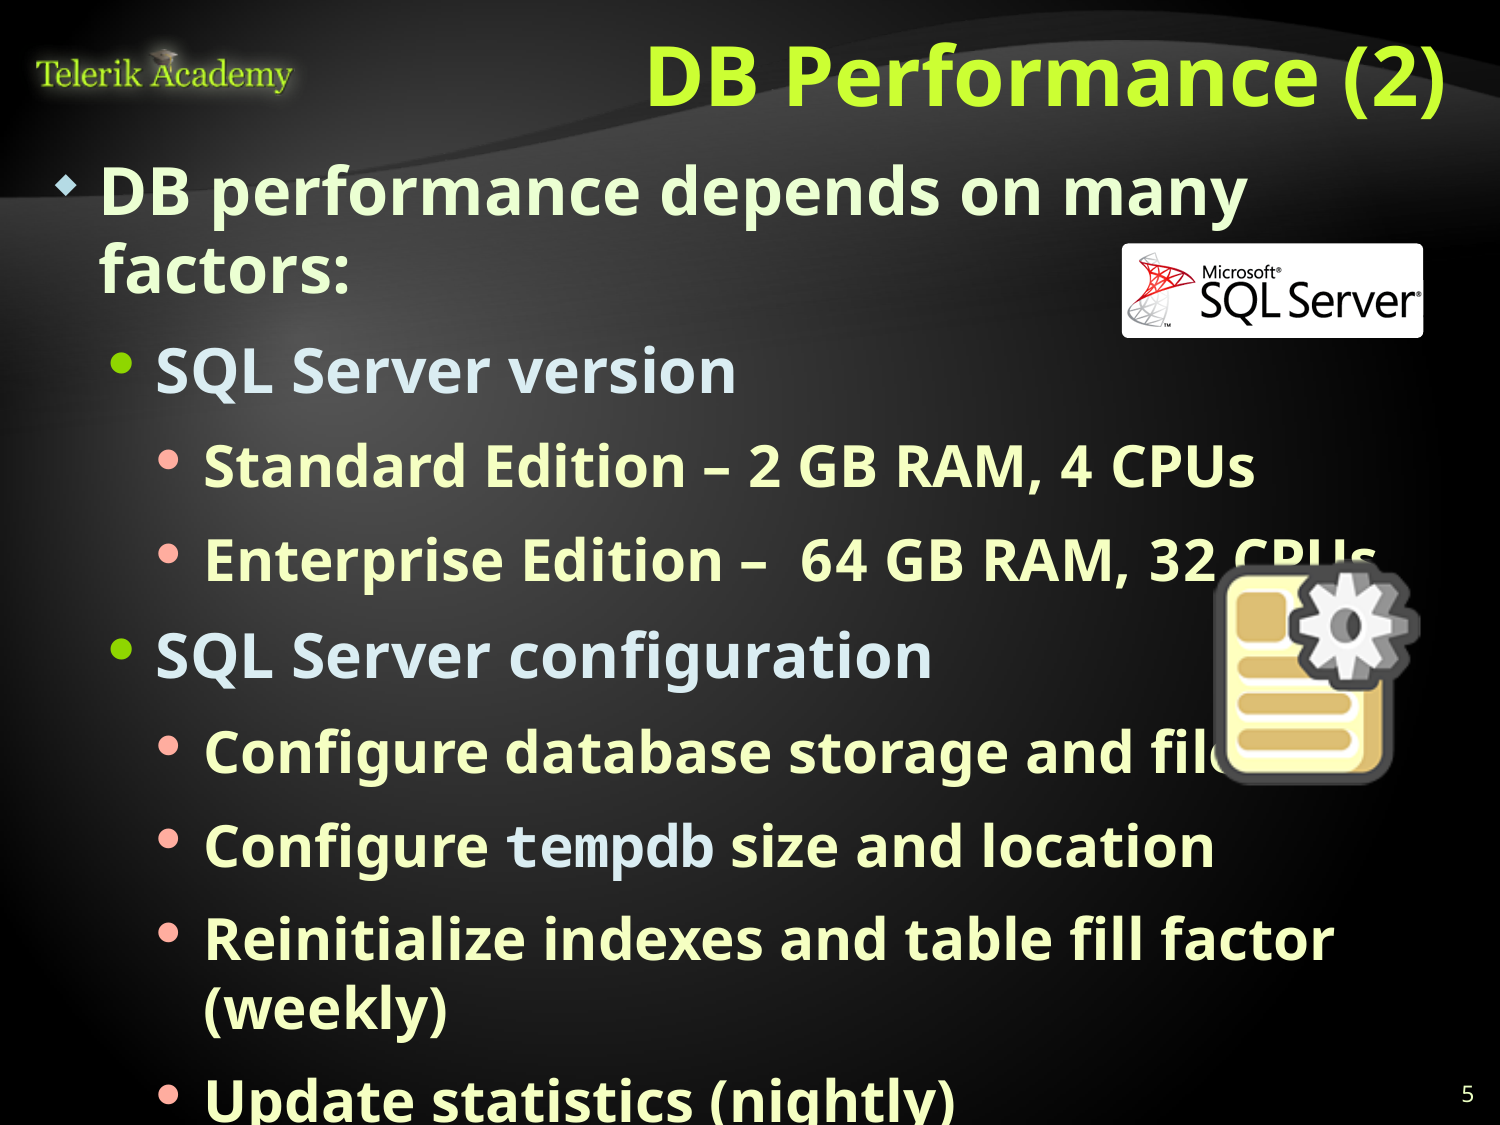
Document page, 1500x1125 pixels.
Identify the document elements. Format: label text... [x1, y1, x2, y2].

list DB performance depends on many factors: SQL Server version Standard Edition – 2 GB RAM, 4 CPUs Enterprise Edition – 64 GB RAM, 32 CPUs SQL Server configuration Configure database storage and files Configure tempdb size and location Reinitialize indexes and table fill factor (weekly) Update statistics (nightly) Update sysindexes (nightly) [37, 145, 1463, 1096]
title DB Performance (2) [300, 12, 1463, 145]
picture [0, 0, 1500, 1125]
